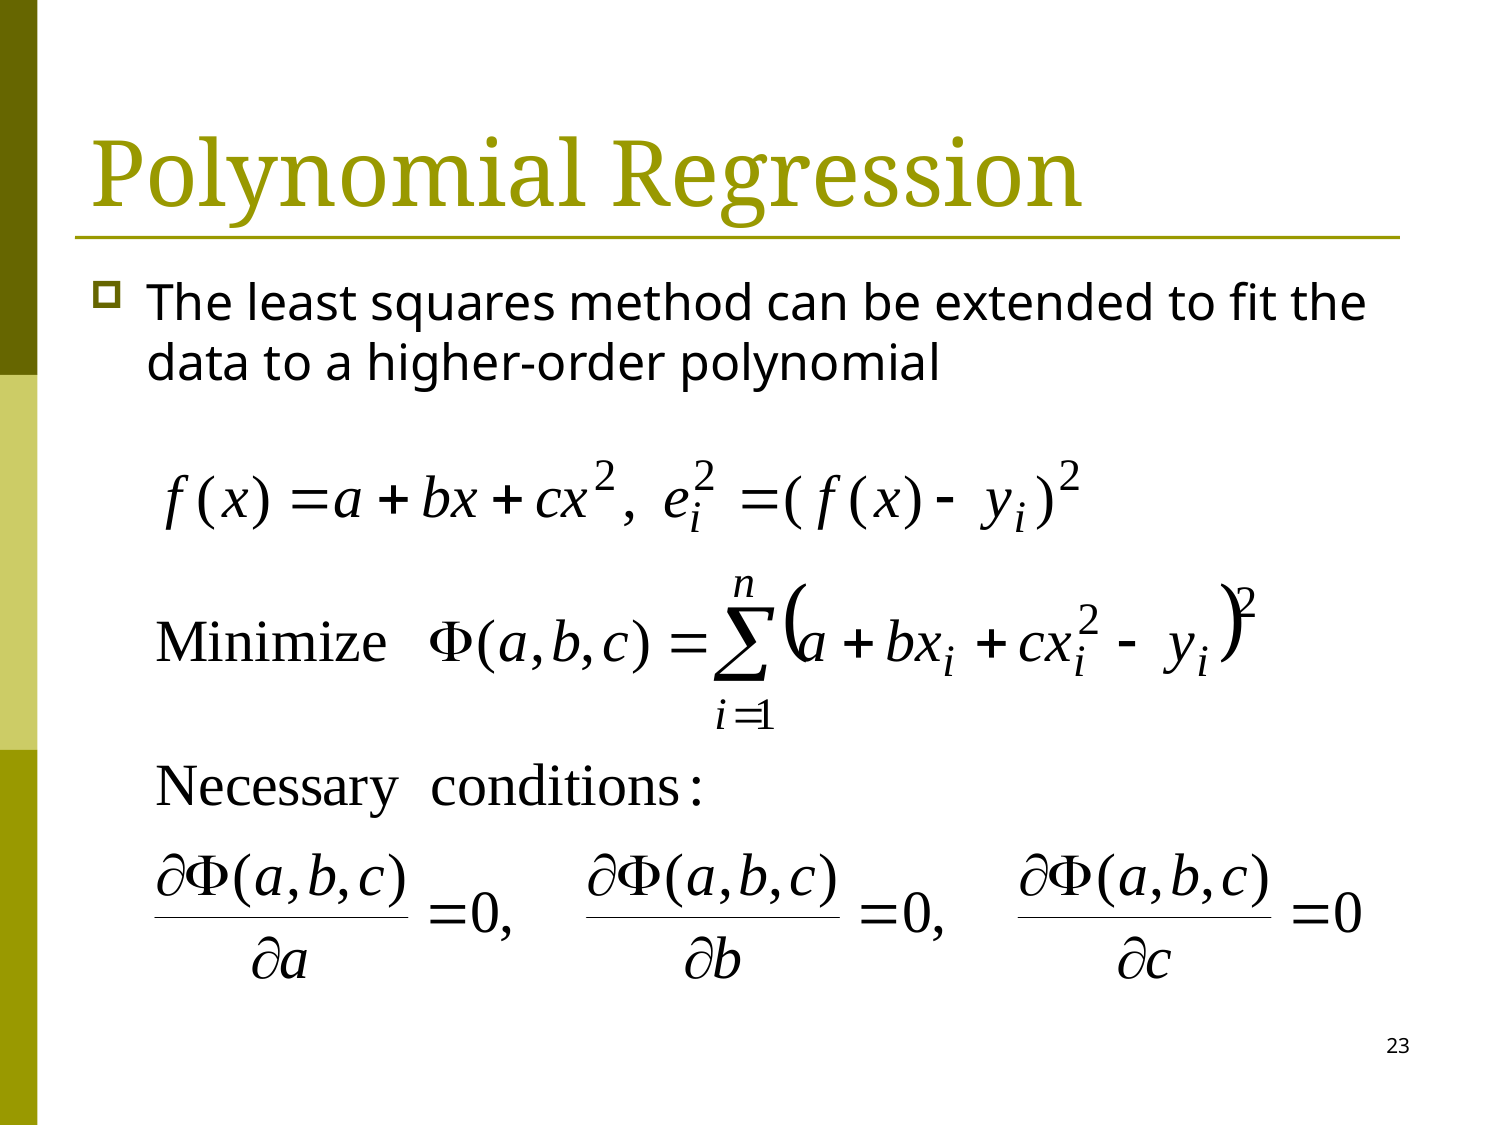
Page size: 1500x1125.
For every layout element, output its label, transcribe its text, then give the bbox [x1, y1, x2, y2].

list The least squares method can be extended to fit the data to a higher-order polynomial [75, 262, 1425, 413]
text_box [149, 449, 1367, 986]
slide_number 23 [1074, 1024, 1426, 1101]
title Polynomial Regression [75, 45, 1425, 233]
